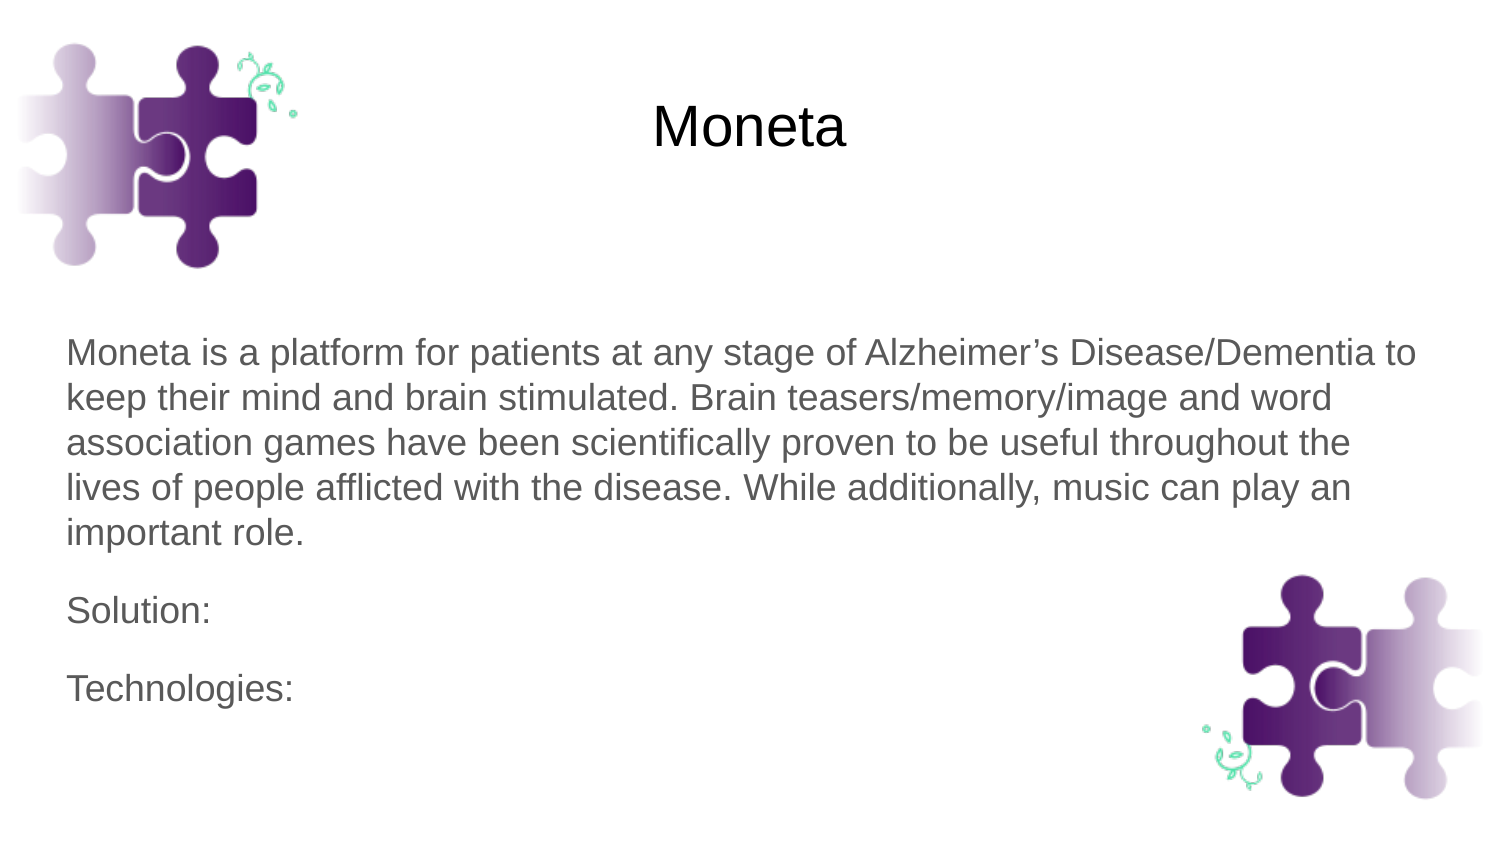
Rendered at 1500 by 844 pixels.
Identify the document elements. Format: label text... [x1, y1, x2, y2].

picture [0, 0, 313, 313]
list Moneta is a platform for patients at any stage of Alzheimer’s Disease/Dementia to keep their mind and brain stimulated. Brain teasers/memory/image and word association games have been scientifically proven to be useful throughout the lives of people afflicted with the disease. While additionally, music can play an important role. Solution: Technologies: [51, 312, 1449, 750]
title Moneta [316, 72, 1449, 167]
picture [1187, 530, 1500, 844]
